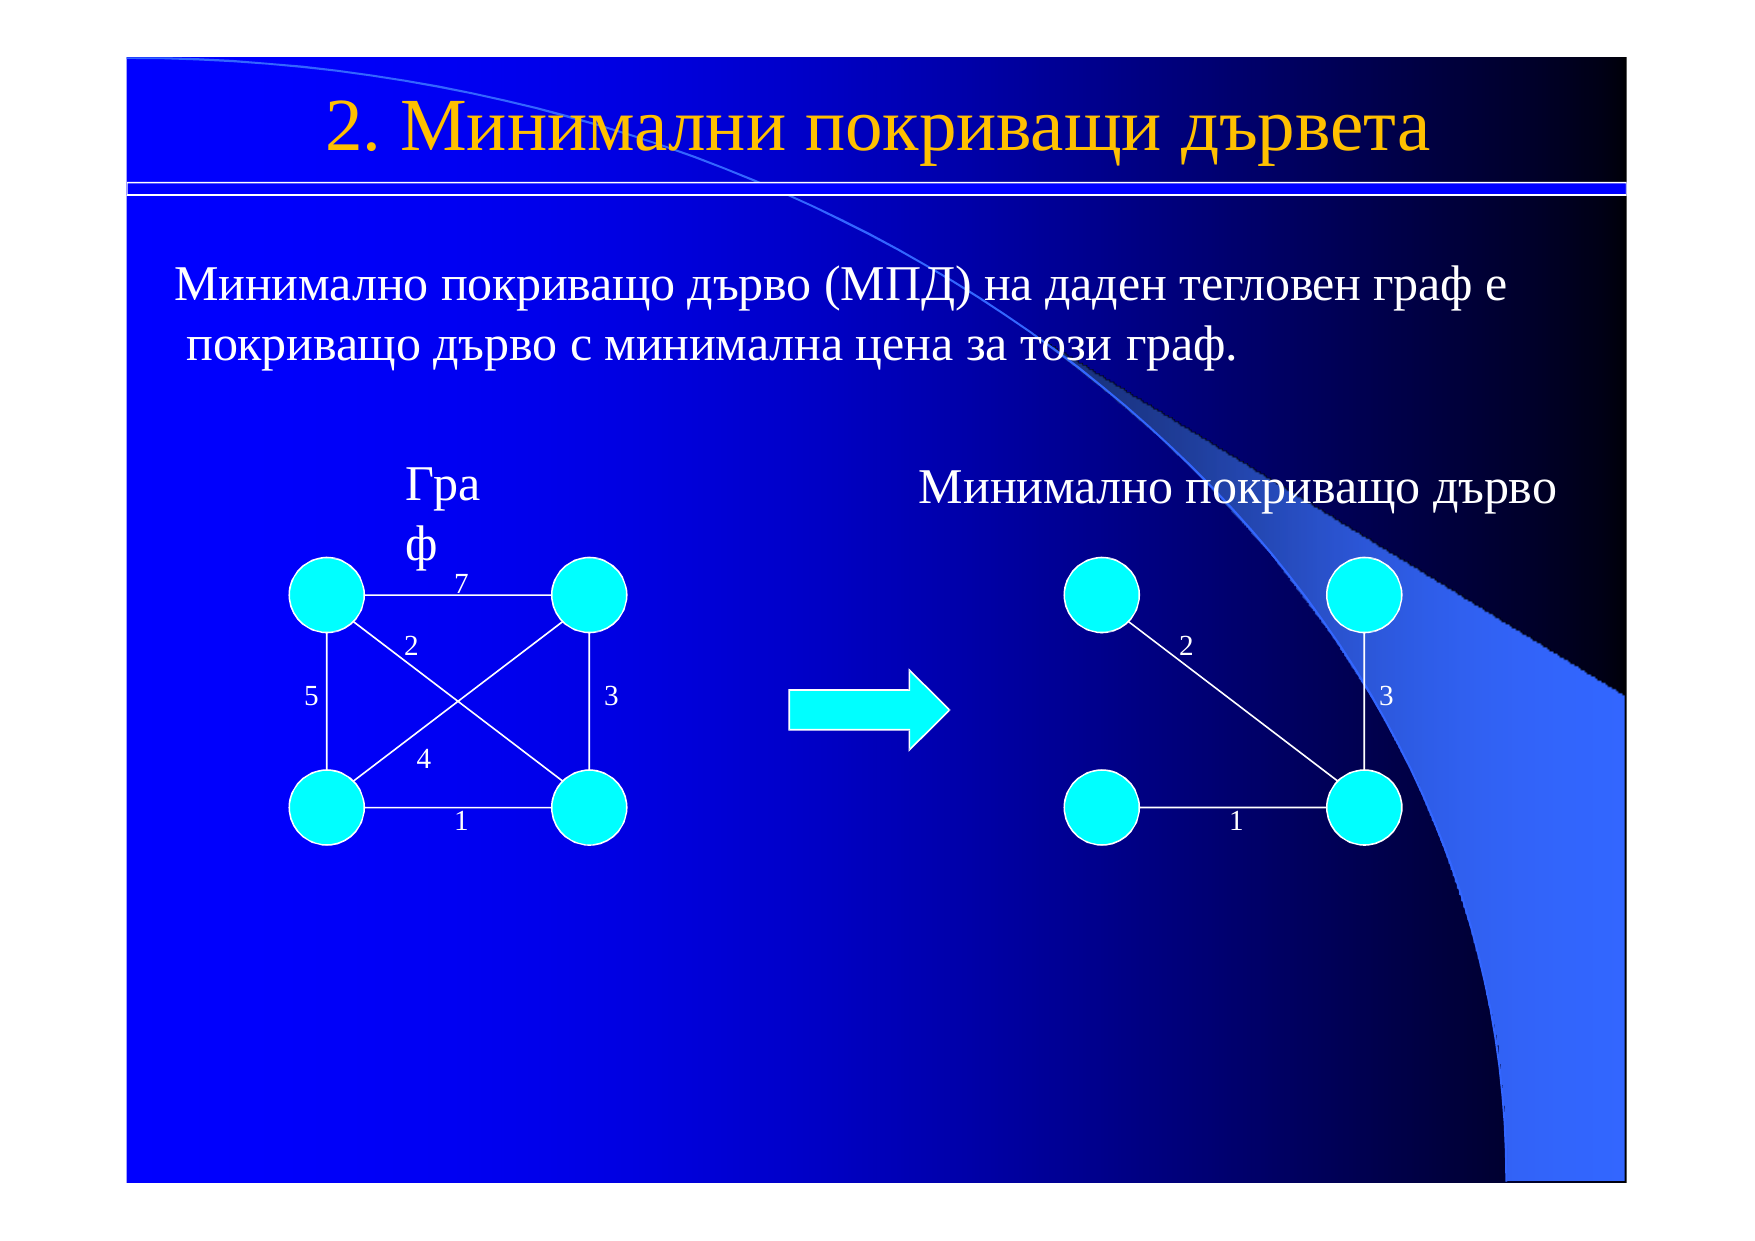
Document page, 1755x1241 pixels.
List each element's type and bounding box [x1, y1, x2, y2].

text_box [788, 668, 951, 753]
text_box [288, 556, 628, 847]
text_box [126, 57, 1627, 1182]
text_box [1063, 556, 1404, 847]
